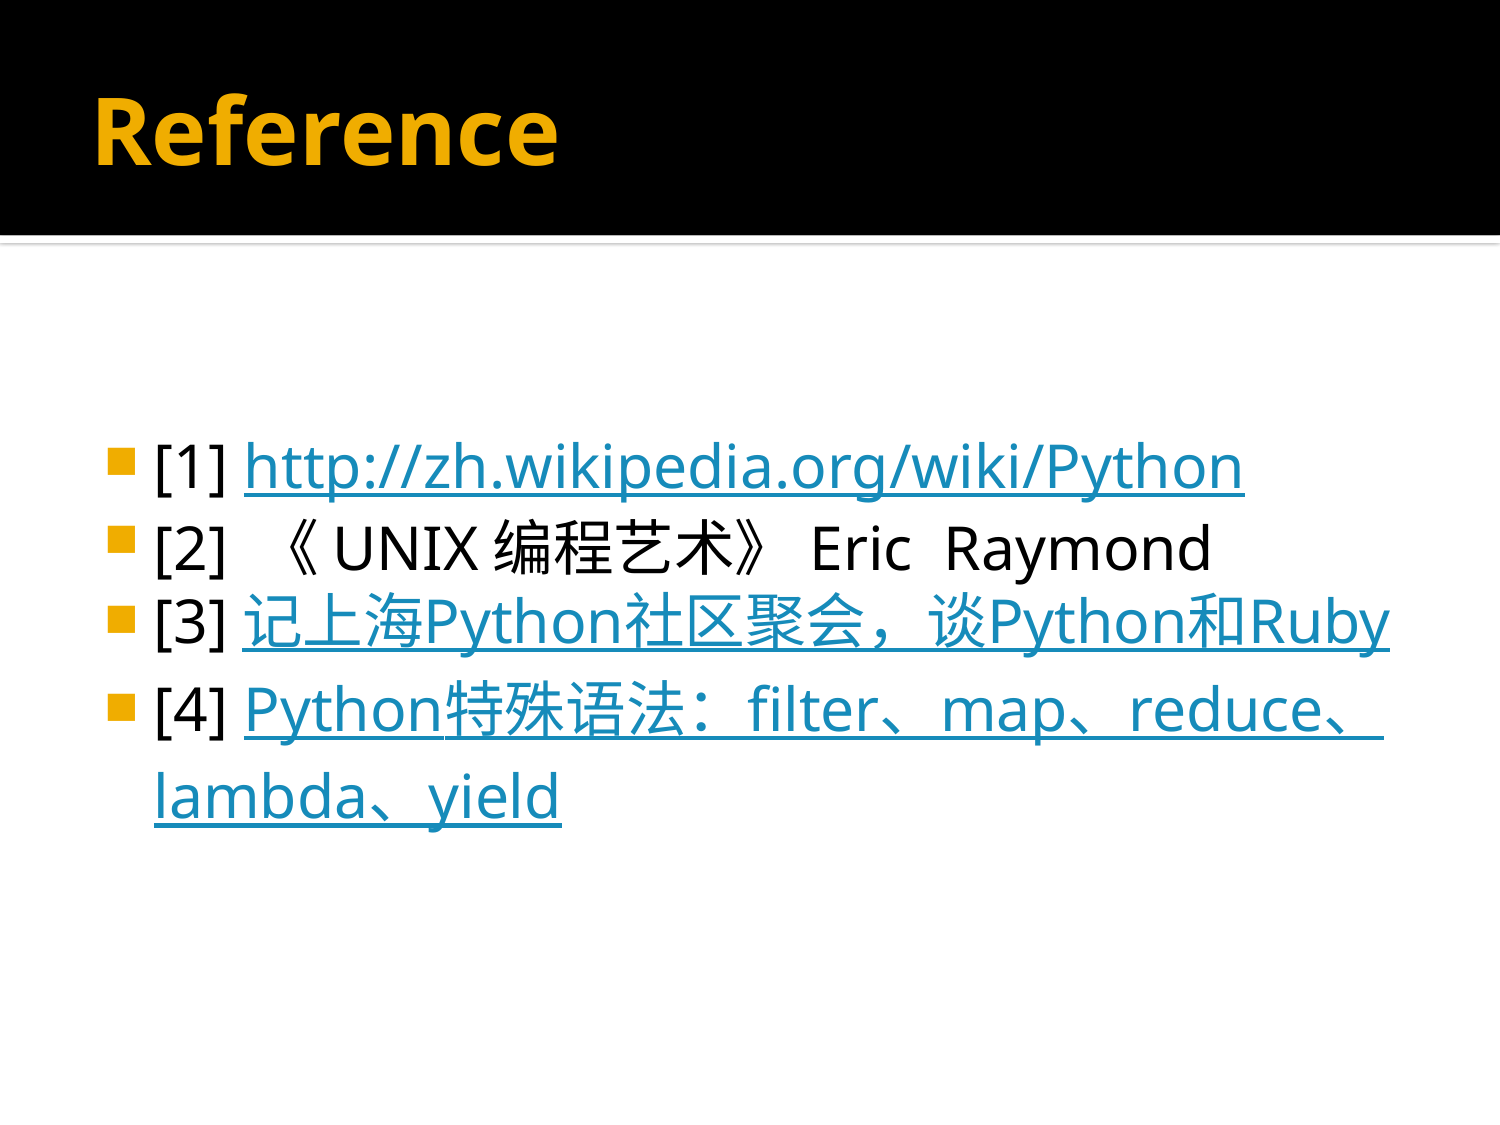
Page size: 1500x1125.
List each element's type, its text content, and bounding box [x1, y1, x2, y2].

list [1] http://zh.wikipedia.org/wiki/Python [2] 《UNIX编程艺术》Eric Raymond [3]记上海Python社区聚会，谈Python和Ruby [4] Python特殊语法：filter、map、reduce、lambda、yield [75, 412, 1425, 922]
title Reference [75, 25, 1425, 231]
